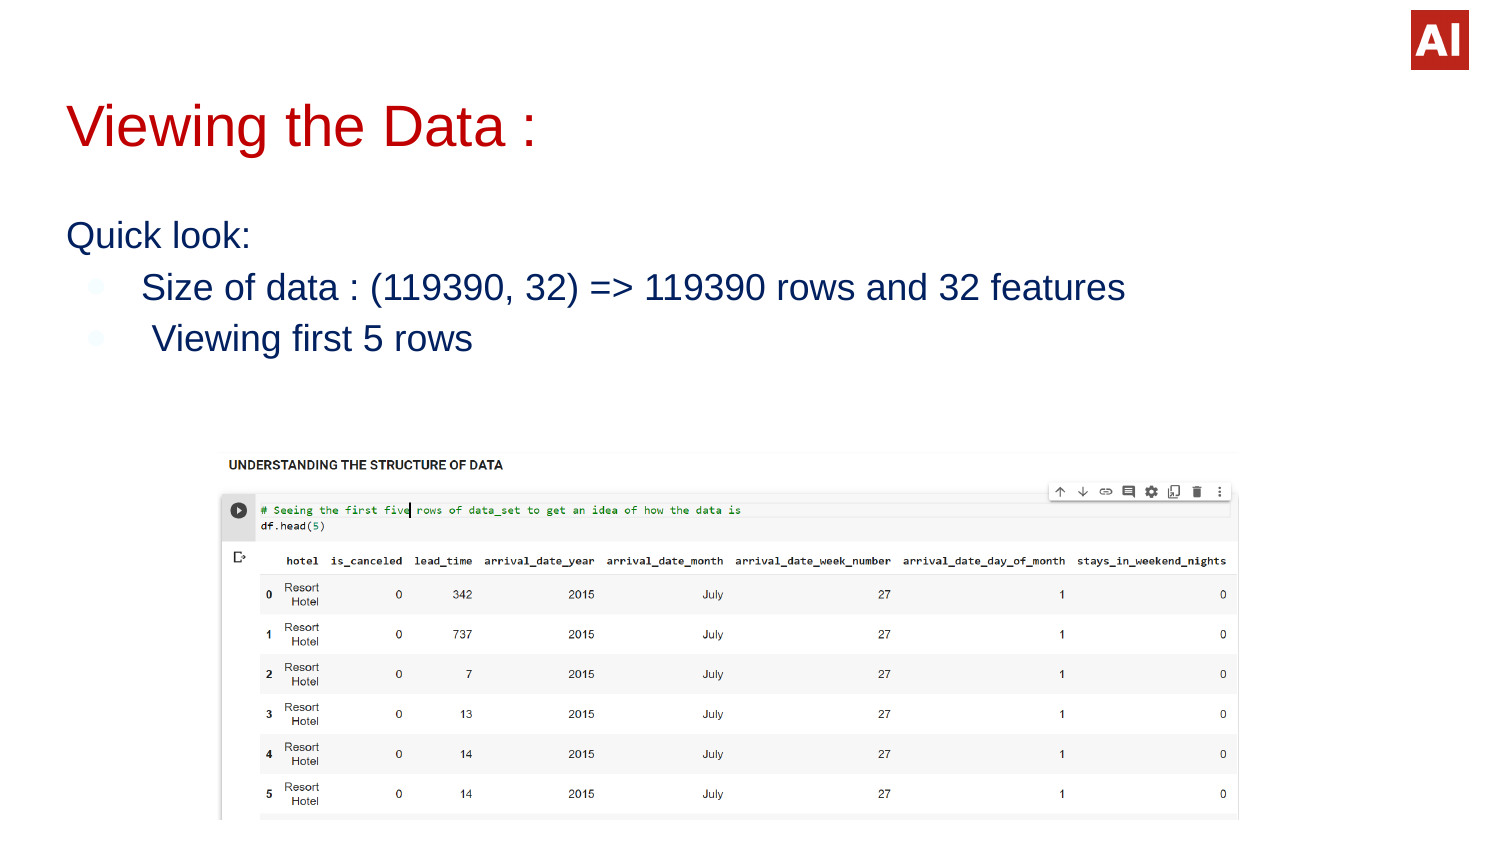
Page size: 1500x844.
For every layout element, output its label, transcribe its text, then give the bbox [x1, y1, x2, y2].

list Quick look: Size of data : (119390, 32) => 119390 rows and 32 features Viewing first 5 rows [51, 189, 1449, 750]
title Viewing the Data : [51, 72, 1449, 167]
picture [1411, 10, 1469, 70]
picture [217, 452, 1240, 820]
